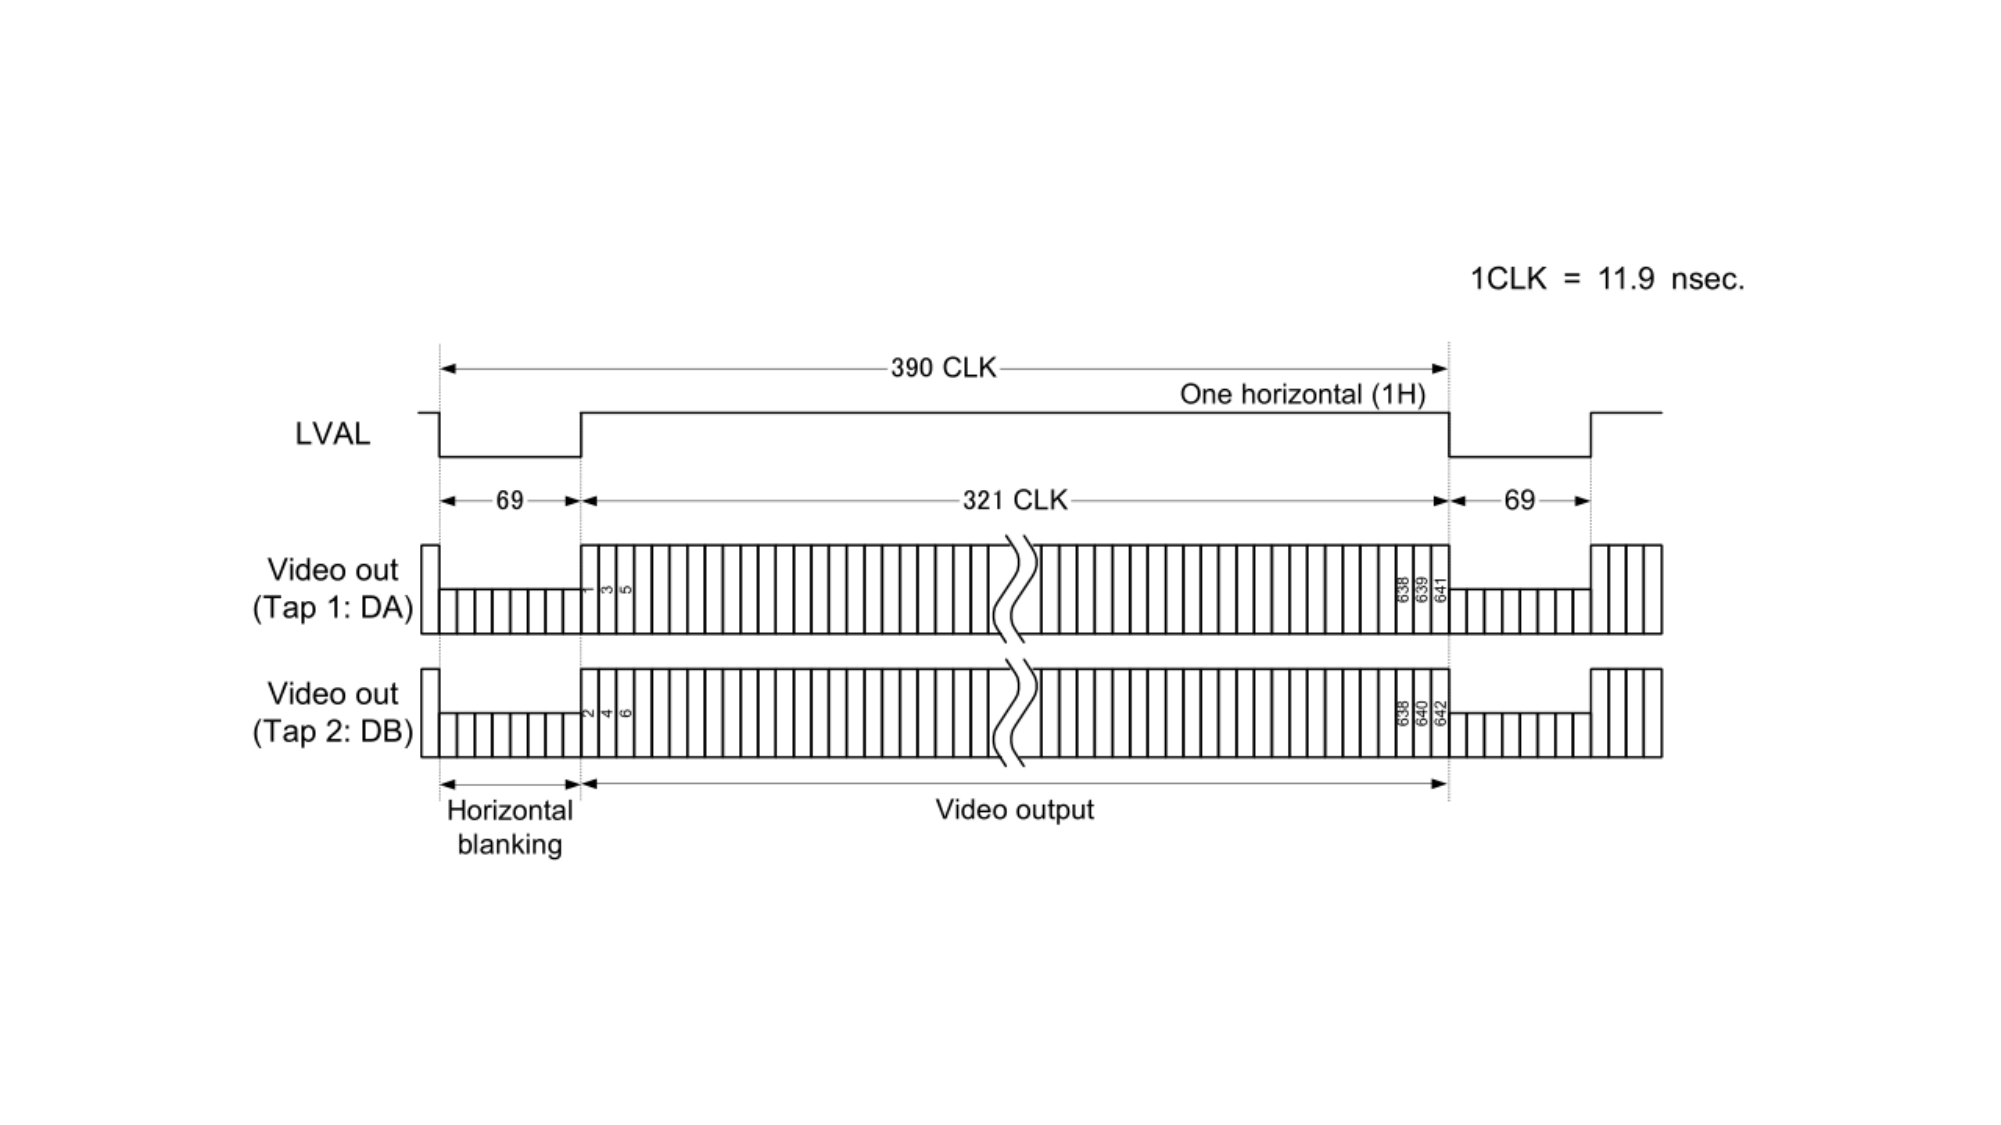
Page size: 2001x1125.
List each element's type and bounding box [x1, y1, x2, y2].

picture [247, 253, 1753, 872]
